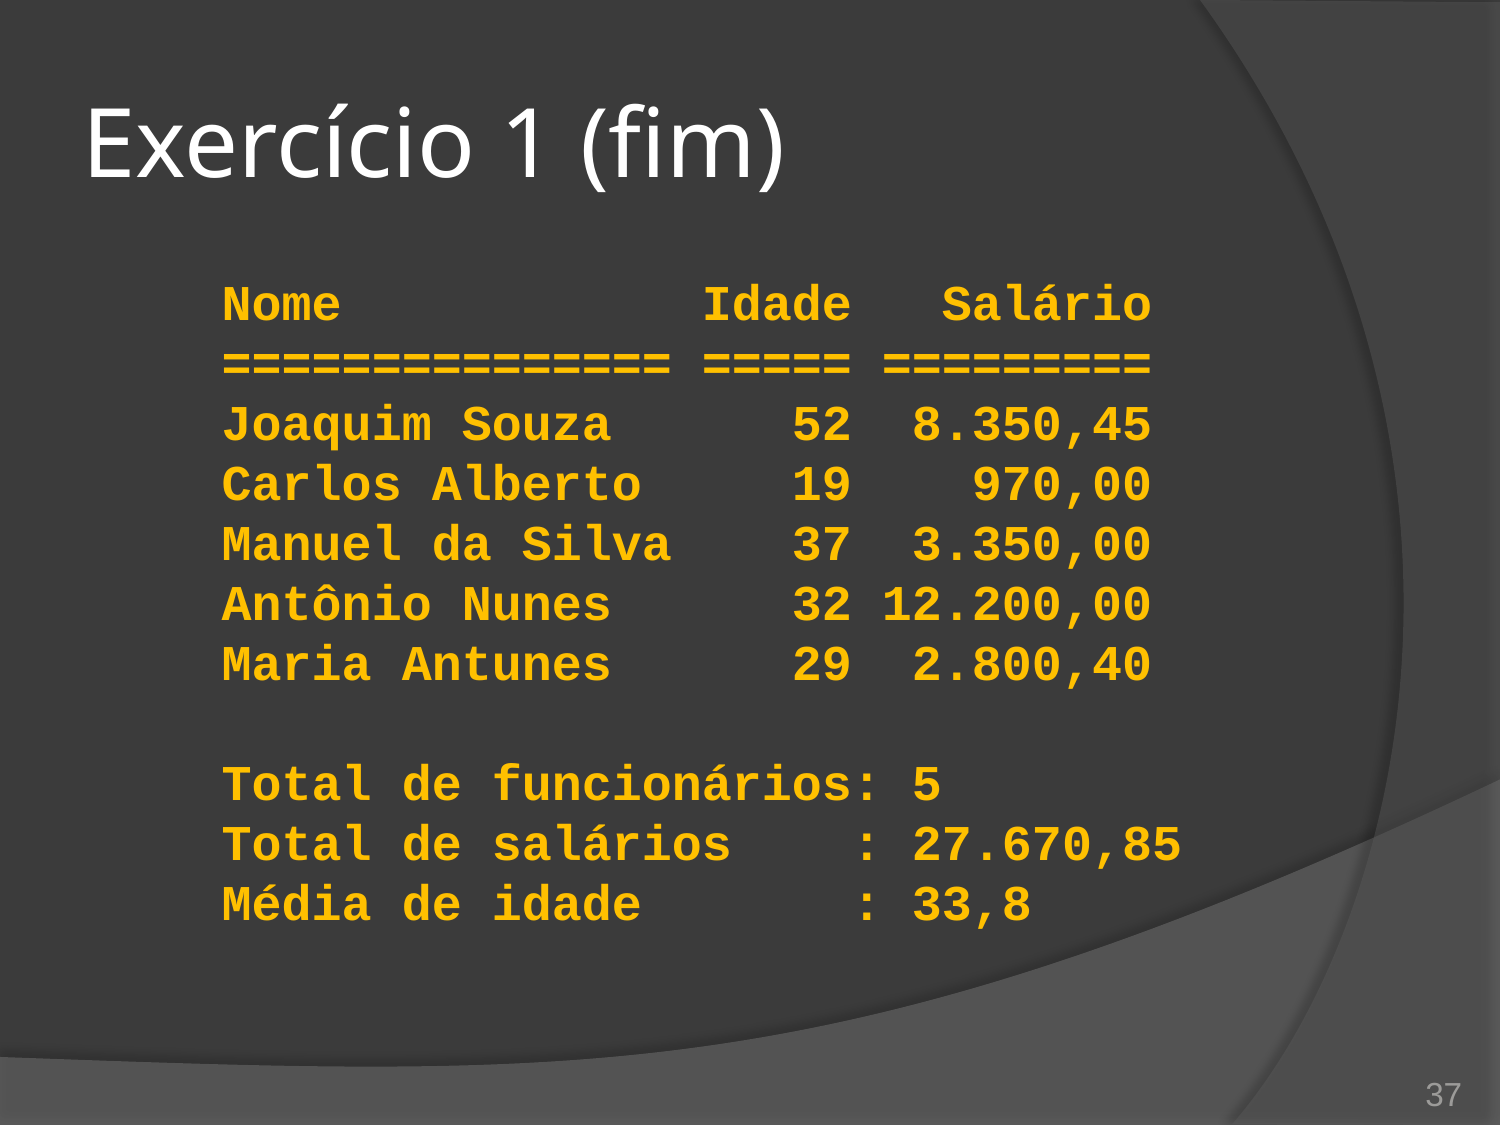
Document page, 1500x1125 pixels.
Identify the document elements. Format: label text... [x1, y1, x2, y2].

title Exercício 1 (fim) [74, 44, 1301, 233]
list Nome Idade Salário =============== ===== ========= Joaquim Souza 52 8.350,45 Carlos Alberto 19 970,00 Manuel da Silva 37 3.350,00 Antônio Nunes 32 12.200,00 Maria Antunes 29 2.800,40 Total de funcionários: 5 Total de salários : 27.670,85 Média de idade : 33,8 [206, 262, 1301, 1006]
slide_number 37 [1337, 1053, 1463, 1114]
